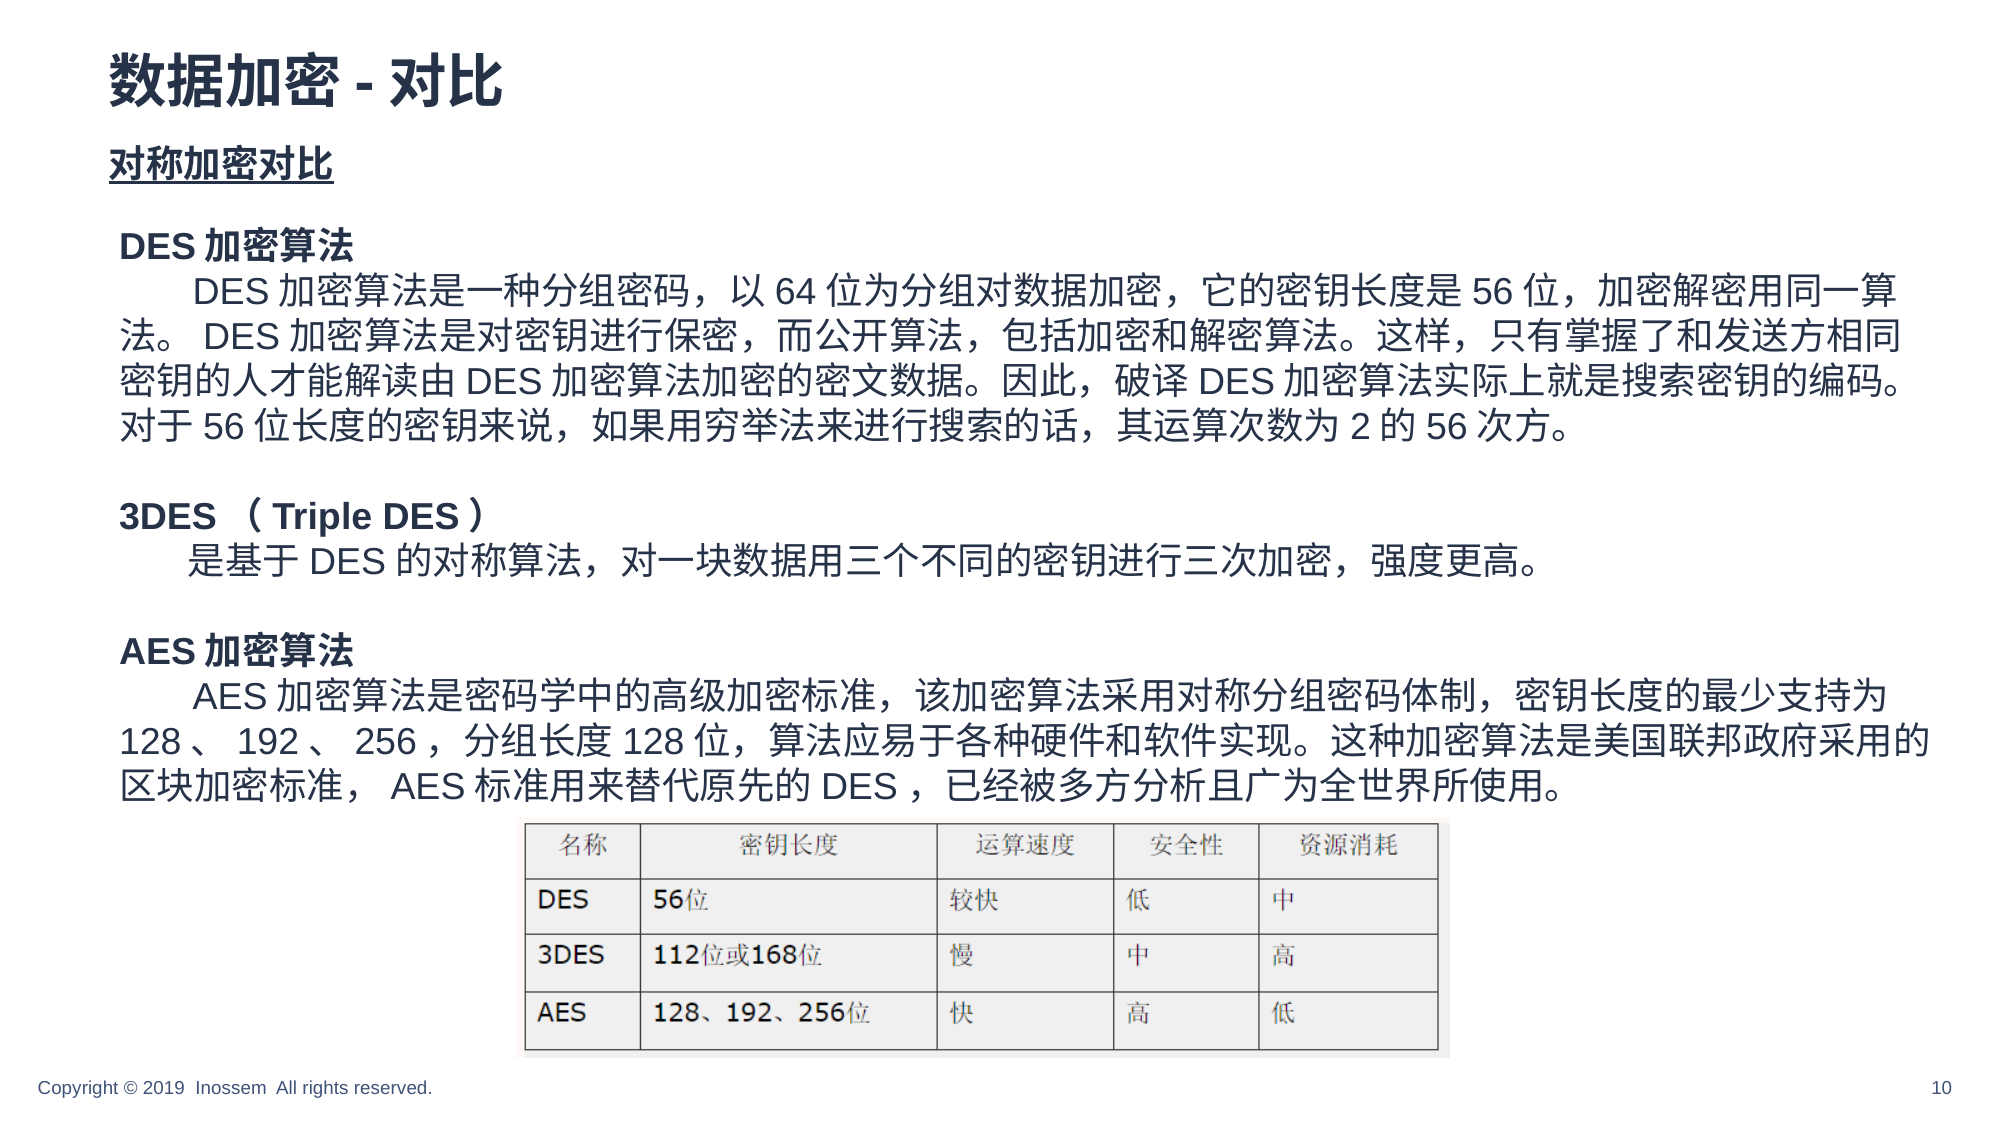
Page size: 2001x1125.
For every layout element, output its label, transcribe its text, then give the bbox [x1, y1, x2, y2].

footer Copyright © 2019 Inossem All rights reserved. [37, 1073, 671, 1100]
text_box DES加密算法 DES加密算法是一种分组密码，以64位为分组对数据加密，它的密钥长度是56位，加密解密用同一算法。DES加密算法是对密钥进行保密，而公开算法，包括加密和解密算法。这样，只有掌握了和发送方相同密钥的人才能解读由DES加密算法加密的密文数据。因此，破译DES加密算法实际上就是搜索密钥的编码。对于56位长度的密钥来说，如果用穷举法来进行搜索的话，其运算次数为2的56次方。 3DES（Triple DES） 是基于DES的对称算法，对一块数据用三个不同的密钥进行三次加密，强度更高。 AES加密算法 AES加密算法是密码学中的高级加密标准，该加密算法采用对称分组密码体制，密钥长度的最少支持为128、192、256，分组长度128位，算法应易于各种硬件和软件实现。这种加密算法是美国联邦政府采用的区块加密标准，AES标准用来替代原先的DES，已经被多方分析且广为全世界所使用。 [104, 214, 1953, 815]
slide_number 10 [1840, 1073, 1953, 1100]
picture [516, 817, 1450, 1058]
text_box 对称加密对比 [108, 140, 1074, 186]
title 数据加密-对比 [108, 0, 1892, 115]
